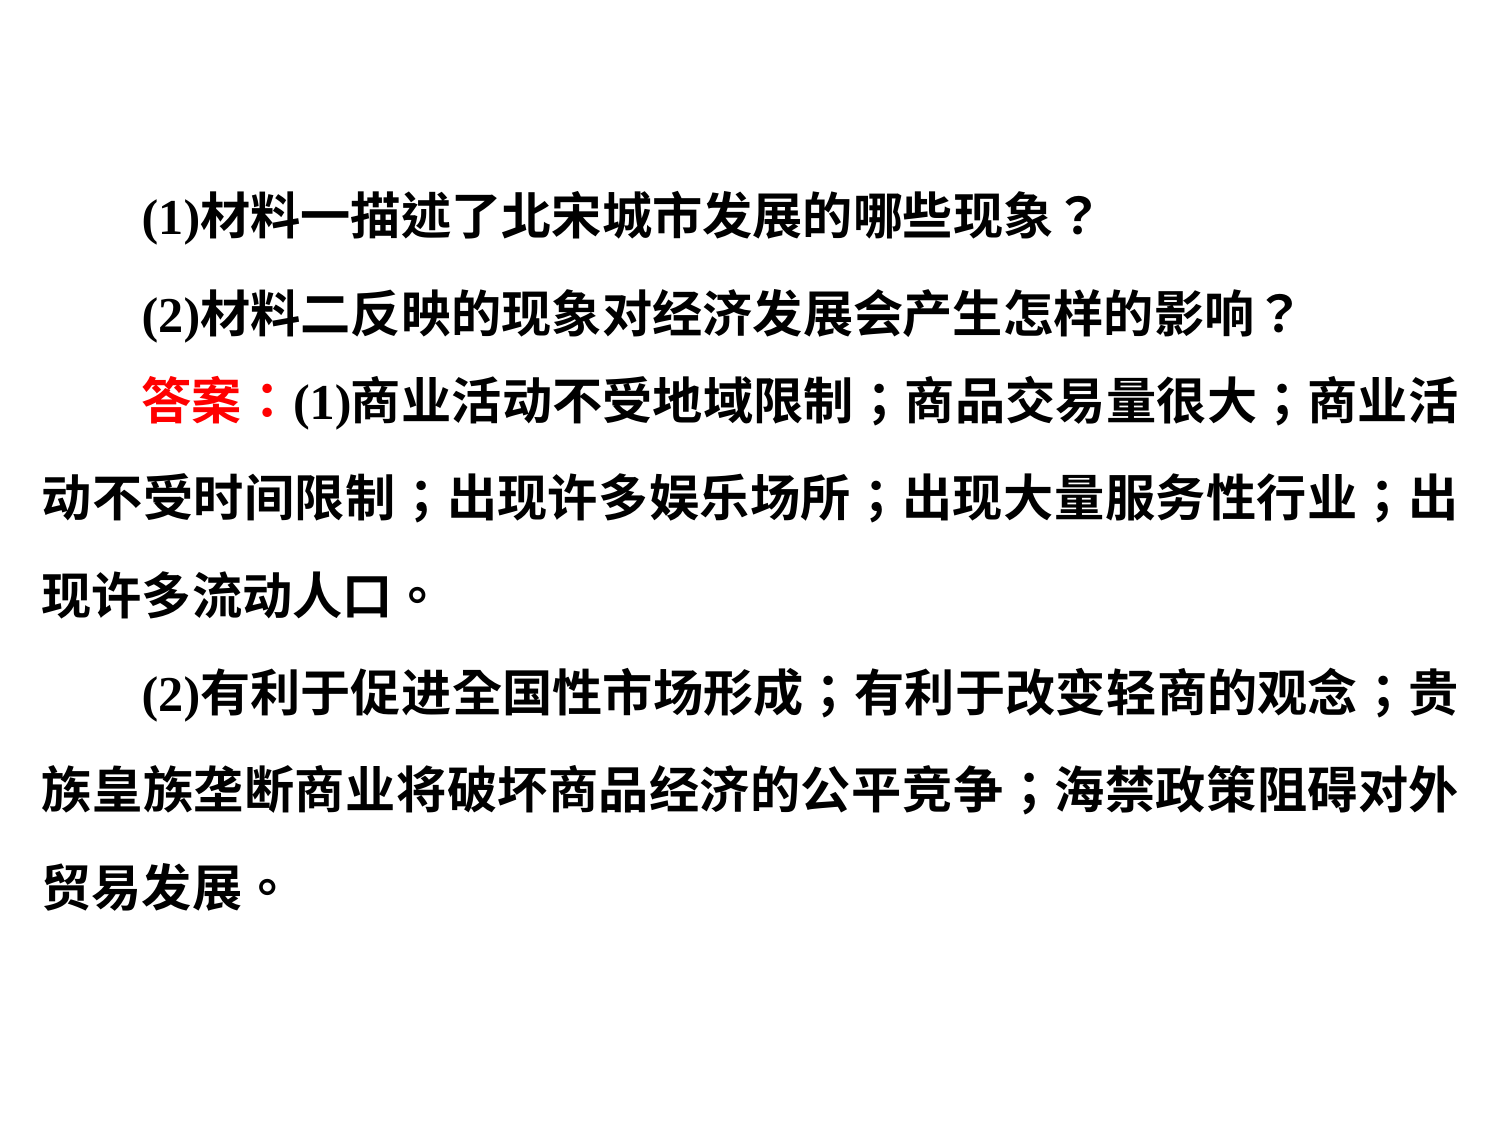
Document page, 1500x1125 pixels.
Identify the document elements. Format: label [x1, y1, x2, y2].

text_box [41, 368, 1459, 953]
text_box [41, 184, 1459, 368]
